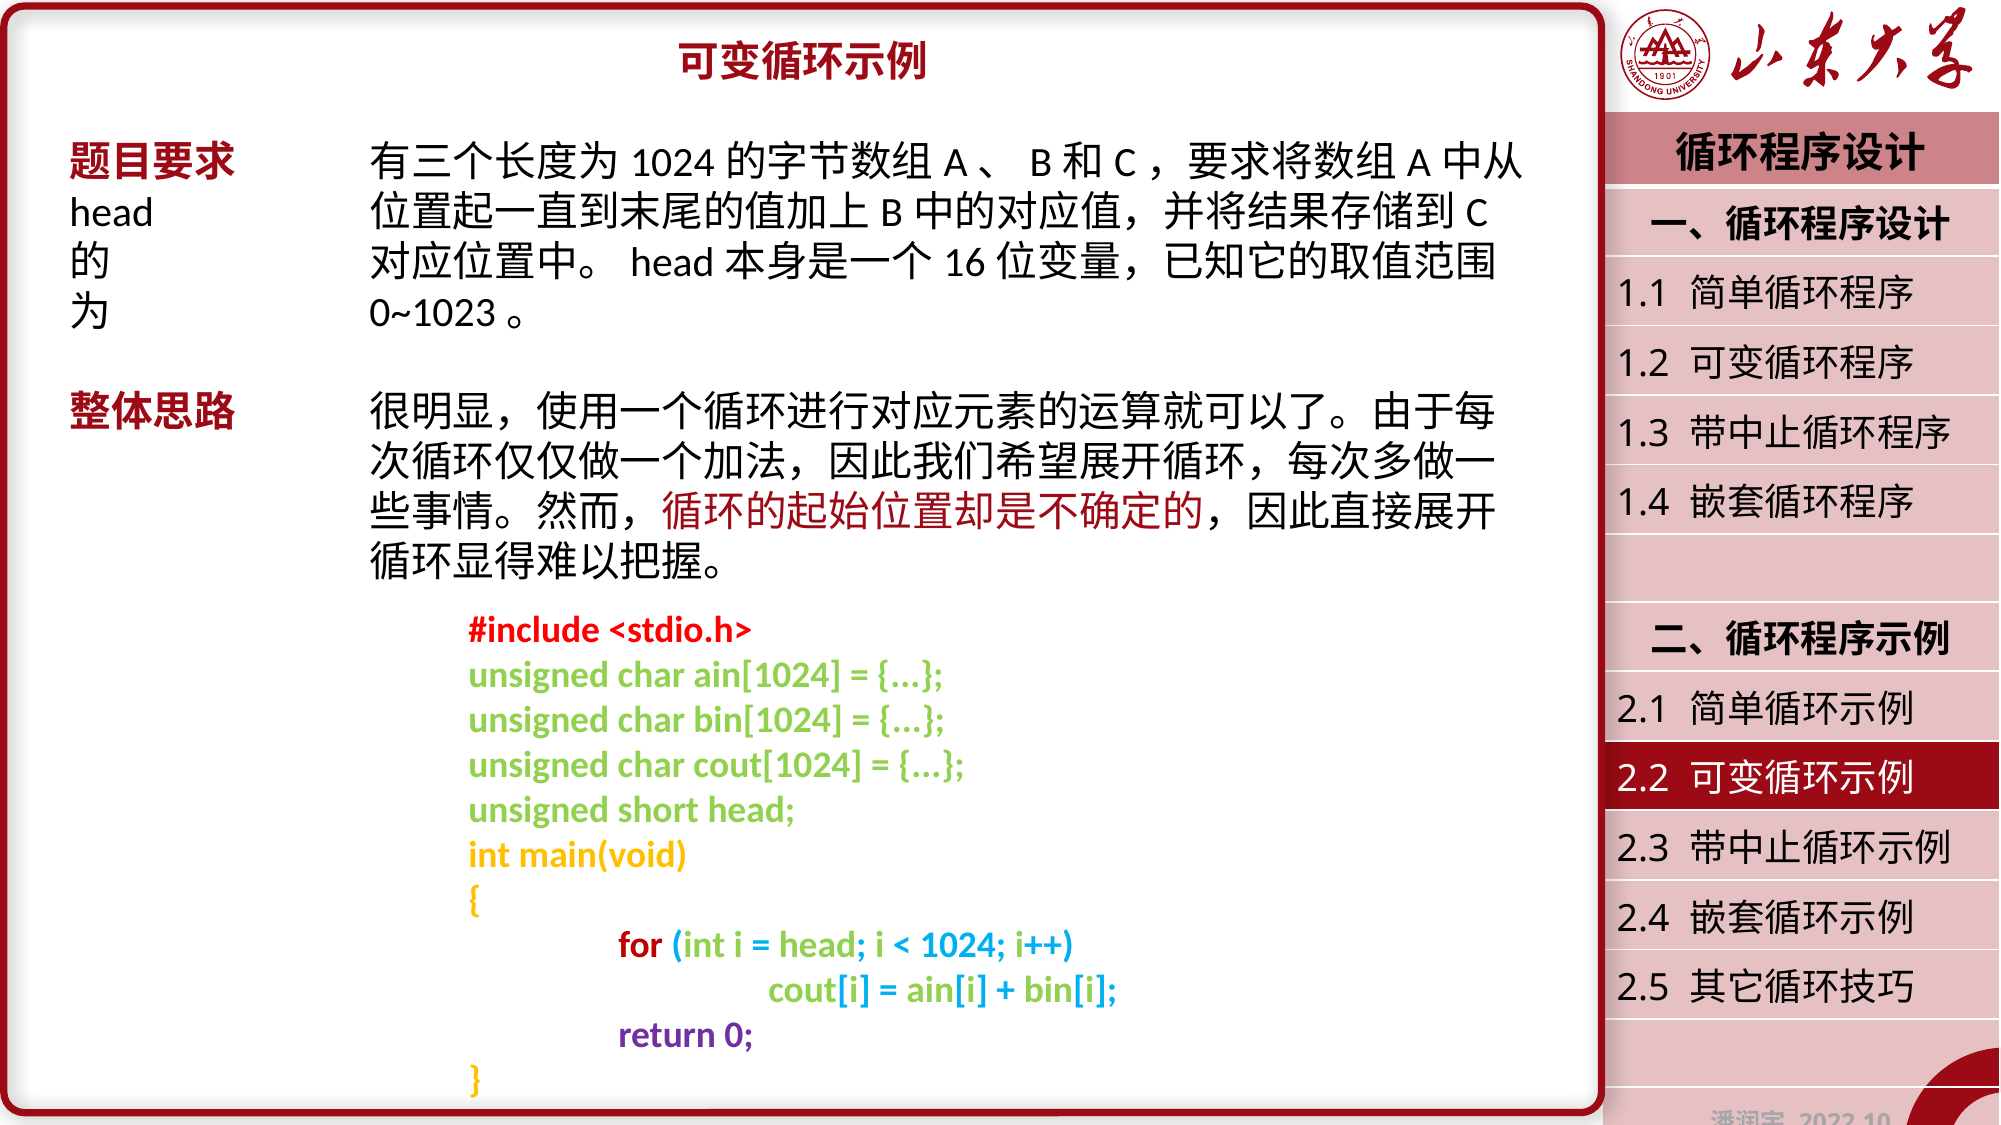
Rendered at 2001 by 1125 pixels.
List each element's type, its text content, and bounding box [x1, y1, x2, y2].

table_cell [1619, 535, 1999, 601]
text_box #include <stdio.h> unsigned char ain[1024] = {...}; unsigned char bin[1024] = {...}; unsigned char cout[1024] = {...}; unsigned short head; int main(void) { for (int i = head; i < 1024; i++) cout[i] = ain[i] + bin[i]; return 0; } [453, 597, 1133, 1108]
table_cell 潘润宇 2022.10 [1603, 1088, 1999, 1125]
table_cell 1.1 简单循环程序 [1618, 257, 1999, 325]
table_cell 2.2 可变循环示例 [1610, 112, 1614, 184]
table_cell 1.2 可变循环程序 [1618, 326, 1999, 394]
text_box 循环坍缩 [1610, 603, 1614, 670]
table_cell 2.5 其它循环技巧 [1610, 326, 1614, 394]
text_box 可变循环示例 题目要求 有三个长度为1024的字节数组A、B和C，要求将数组A中从head 位置起一直到末尾的值加上B中的对应值，并将结果存储到C的 对应位置中。head本身是一个16位变量，已知它的取值范围为 0~1023。 整体思路 很明显，使用一个循环进行对应元素的运算就可以了。由于每 次循环仅仅做一个加法，因此我们希望展开循环，每次多做一 些事情。然而，循环的起始位置却是不确定的，因此直接展开 循环显得难以把握。 [54, 27, 1551, 593]
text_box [1620, 5, 1977, 100]
table_cell 2.3 带中止循环示例 [1619, 811, 1999, 879]
table_cell 二、循环程序示例 [1619, 603, 1999, 670]
table_cell 一、循环程序设计 [1610, 950, 1614, 1018]
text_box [1610, 811, 1614, 879]
table_cell 潘润宇 2022.10 [1610, 465, 1614, 533]
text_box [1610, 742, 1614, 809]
table_cell [1610, 396, 1614, 464]
table_header 循环程序设计 [1610, 881, 1614, 949]
table_cell 2.2 可变循环示例 [1619, 742, 1999, 809]
text_box [1610, 535, 1614, 601]
table_cell 1.4 嵌套循环程序 [1618, 465, 1999, 533]
text_box [2, 4, 1603, 1114]
table_cell 2.4 嵌套循环示例 [1619, 881, 1999, 949]
table_cell 1.2 可变循环程序 [1603, 1088, 1614, 1116]
table_cell 1.1 简单循环程序 [1610, 1020, 1614, 1086]
table_cell [1619, 1020, 1999, 1086]
table_cell 一、循环程序设计 [1618, 189, 1999, 255]
table_cell 1.3 带中止循环程序 [1618, 396, 1999, 464]
table_cell 2.1 简单循环示例 [1619, 672, 1999, 740]
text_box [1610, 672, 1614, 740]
table_cell 2.3 带中止循环示例 [1610, 189, 1614, 255]
table_cell 2.5 其它循环技巧 [1619, 950, 1999, 1018]
table_header 循环程序设计 [1618, 112, 1999, 184]
table_cell 2.4 嵌套循环示例 [1610, 257, 1614, 325]
